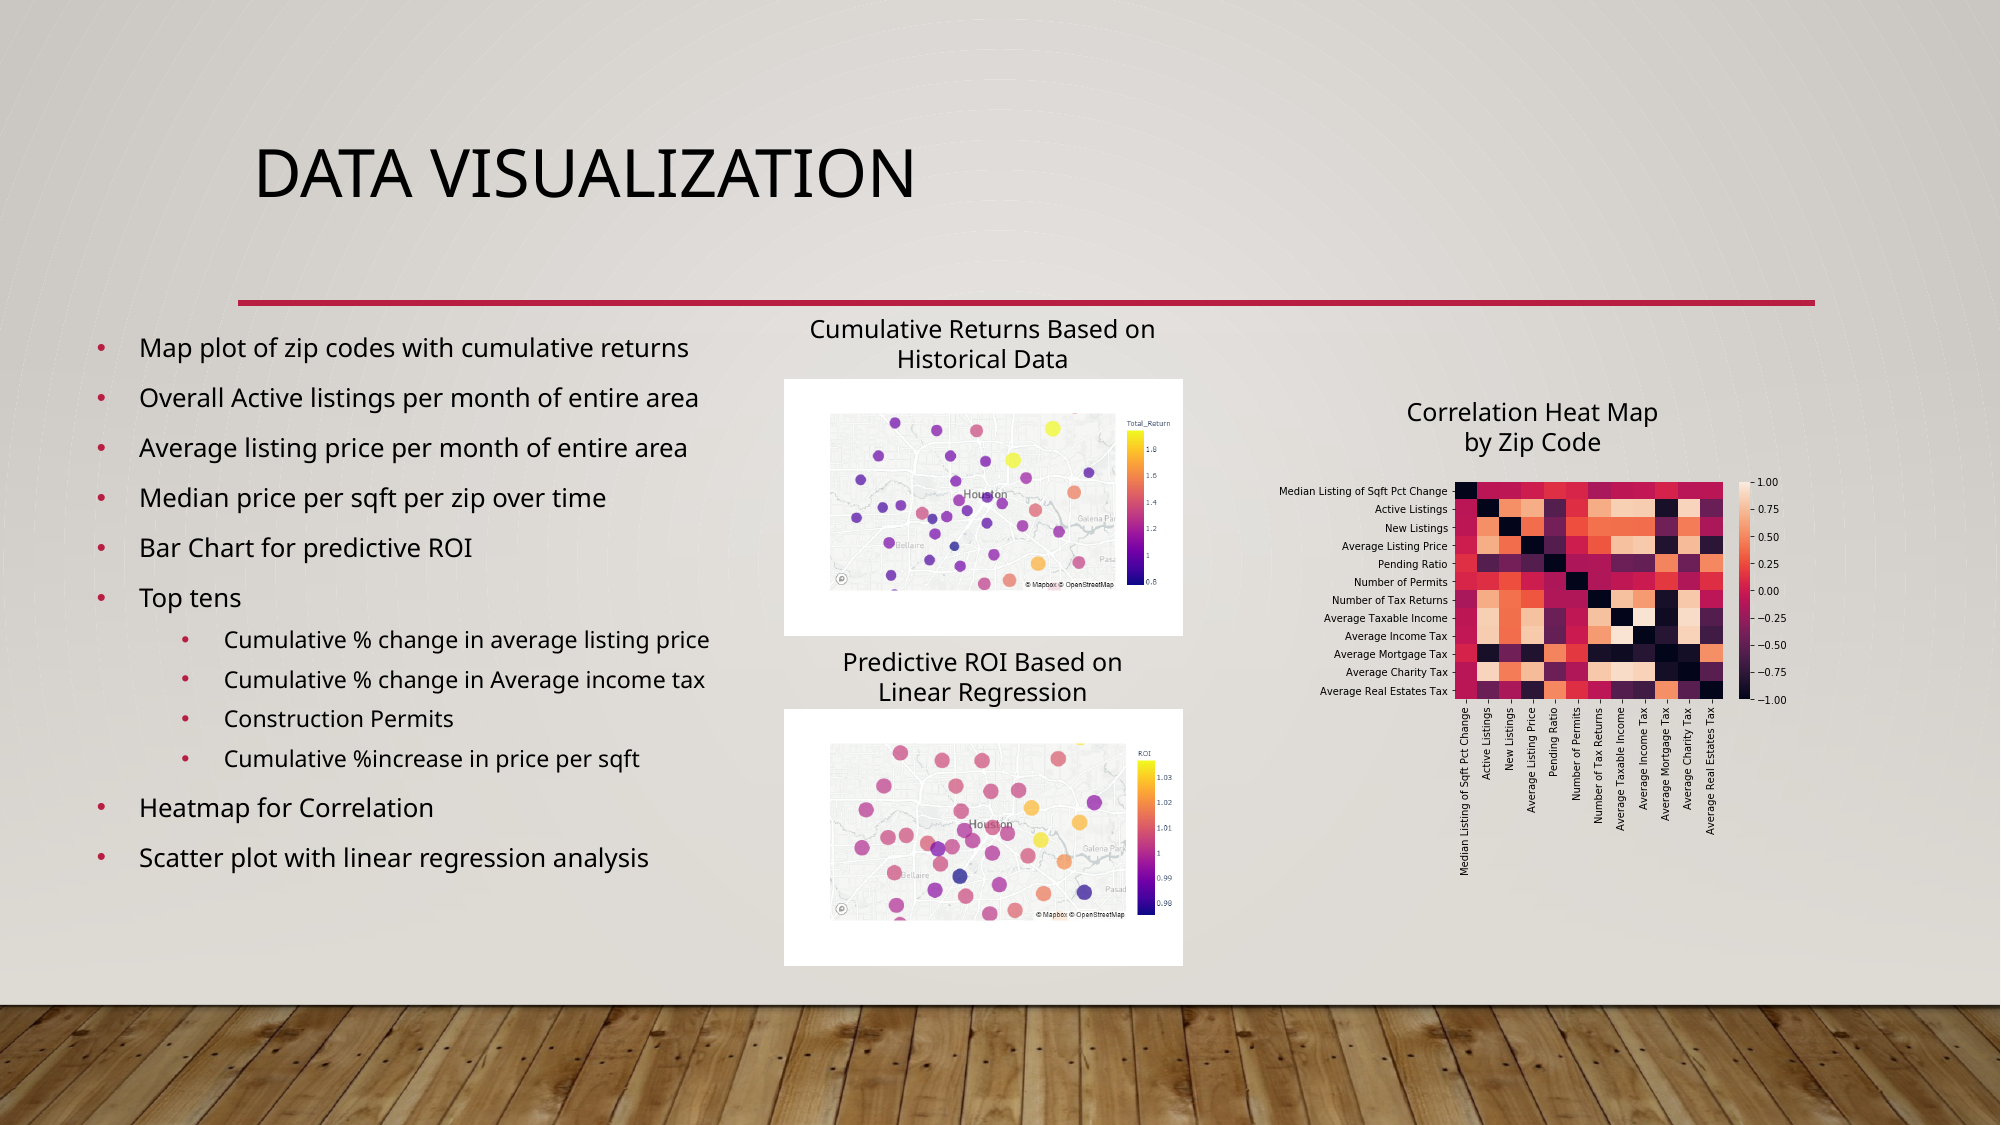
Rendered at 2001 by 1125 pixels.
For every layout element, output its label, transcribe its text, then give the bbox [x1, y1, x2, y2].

text_box Correlation Heat Map by Zip Code [1379, 388, 1687, 464]
title Data Visualization [238, 131, 1814, 305]
picture [783, 708, 1183, 966]
text_box Predictive ROI Based on Linear Regression [795, 639, 1171, 708]
picture [0, 1005, 2000, 1125]
text_box Cumulative Returns Based on Historical Data [786, 306, 1180, 379]
list Map plot of zip codes with cumulative returns Overall Active listings per month of entire area Average listing price per month of entire area Median price per sqft per zip over time Bar Chart for predictive ROI Top tens Cumulative % change in average listing price Cumulative % change in Average income tax Construction Permits Cumulative %increase in price per sqft Heatmap for Correlation Scatter plot with linear regression analysis [81, 318, 1658, 884]
picture [1272, 471, 1794, 881]
picture [783, 379, 1183, 636]
